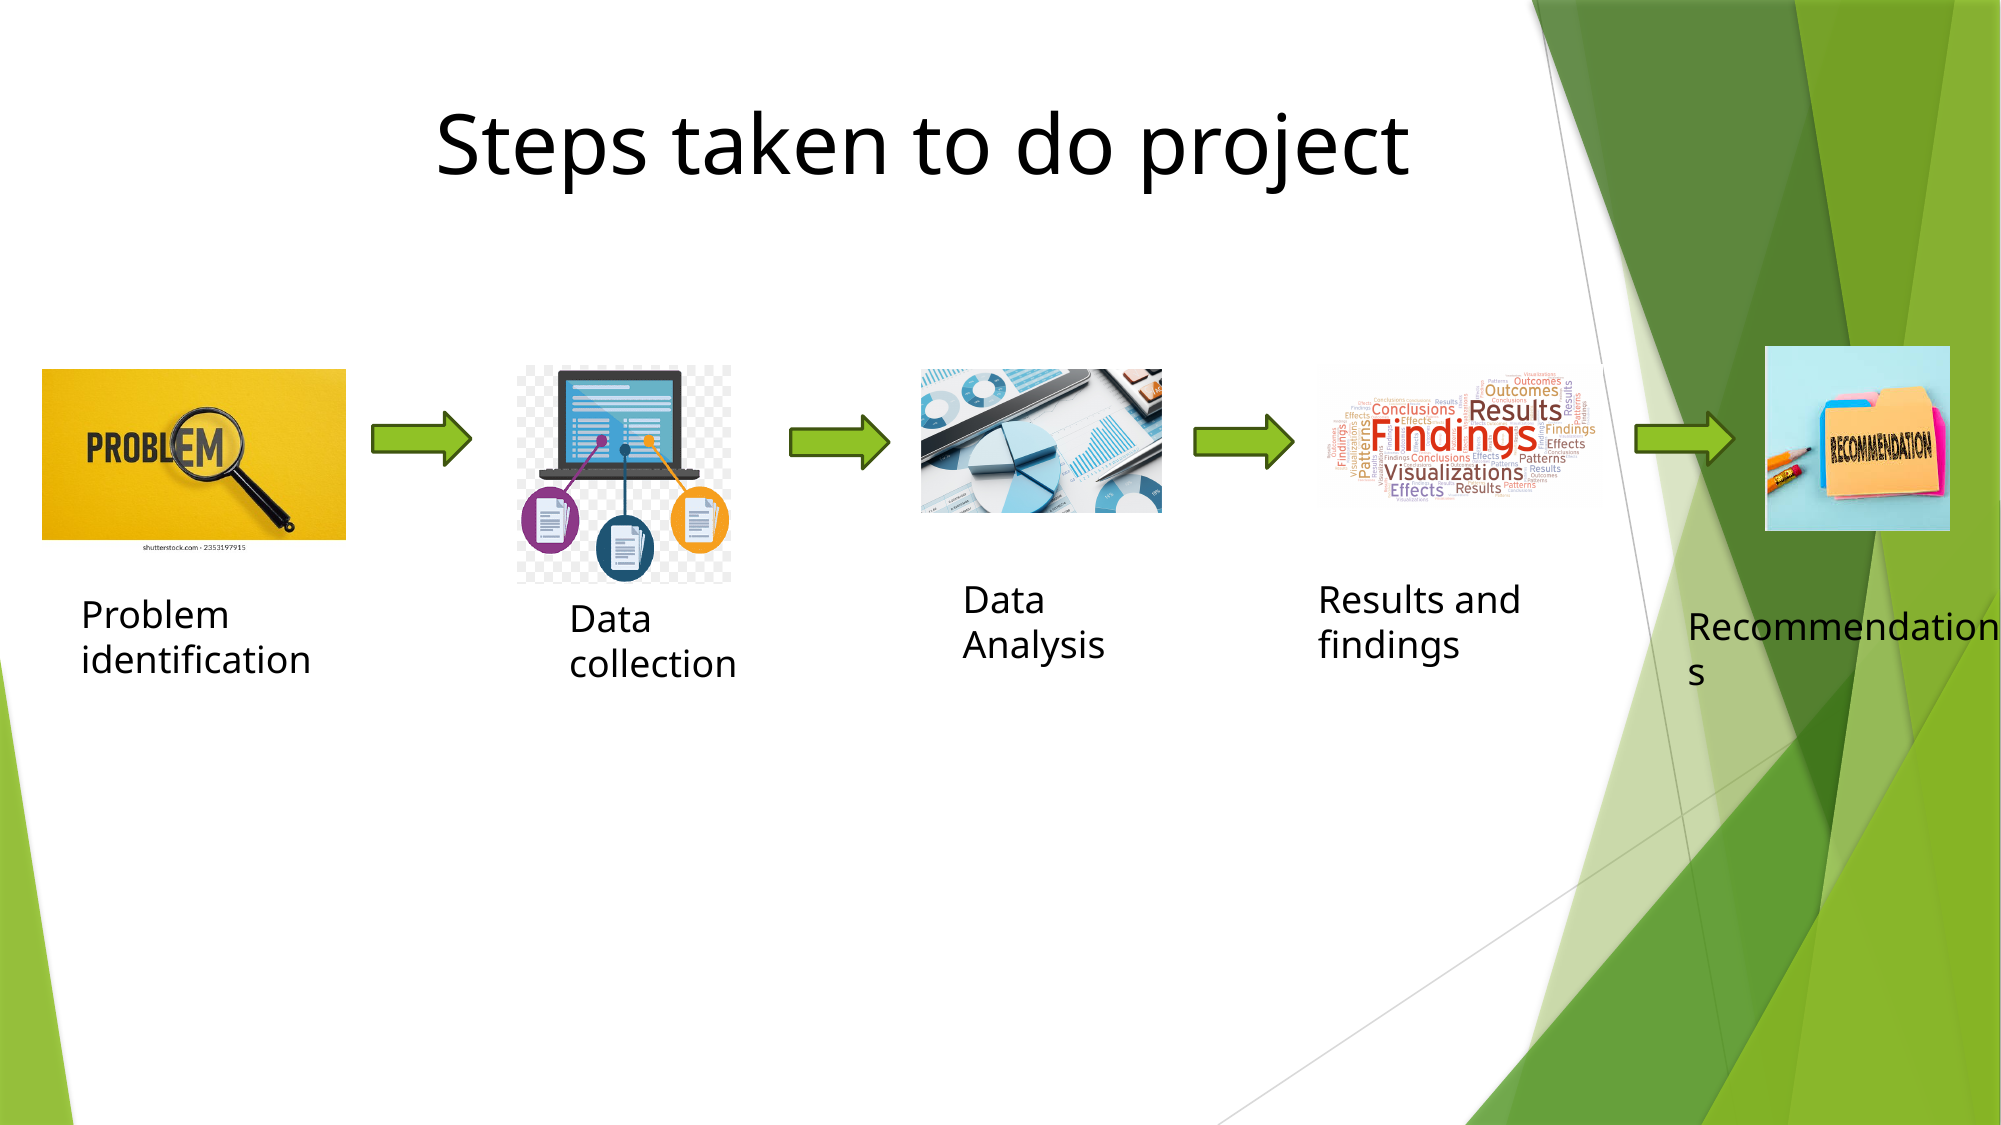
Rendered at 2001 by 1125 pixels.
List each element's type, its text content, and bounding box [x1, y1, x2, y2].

text_box Data collection [554, 587, 754, 693]
text_box [1193, 413, 1295, 470]
picture [1764, 346, 1951, 532]
text_box Results and findings [1303, 568, 1574, 673]
list [1629, 562, 2000, 690]
text_box Problem identification [66, 583, 347, 688]
text_box [789, 414, 891, 471]
picture [1317, 364, 1604, 509]
text_box Steps taken to do project [83, 83, 1763, 199]
picture [920, 368, 1162, 513]
text_box [1634, 410, 1736, 467]
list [42, 368, 347, 554]
text_box [371, 410, 473, 467]
text_box Data Analysis [947, 568, 1196, 673]
text_box Recommendations [1672, 595, 2000, 701]
picture [516, 365, 731, 584]
